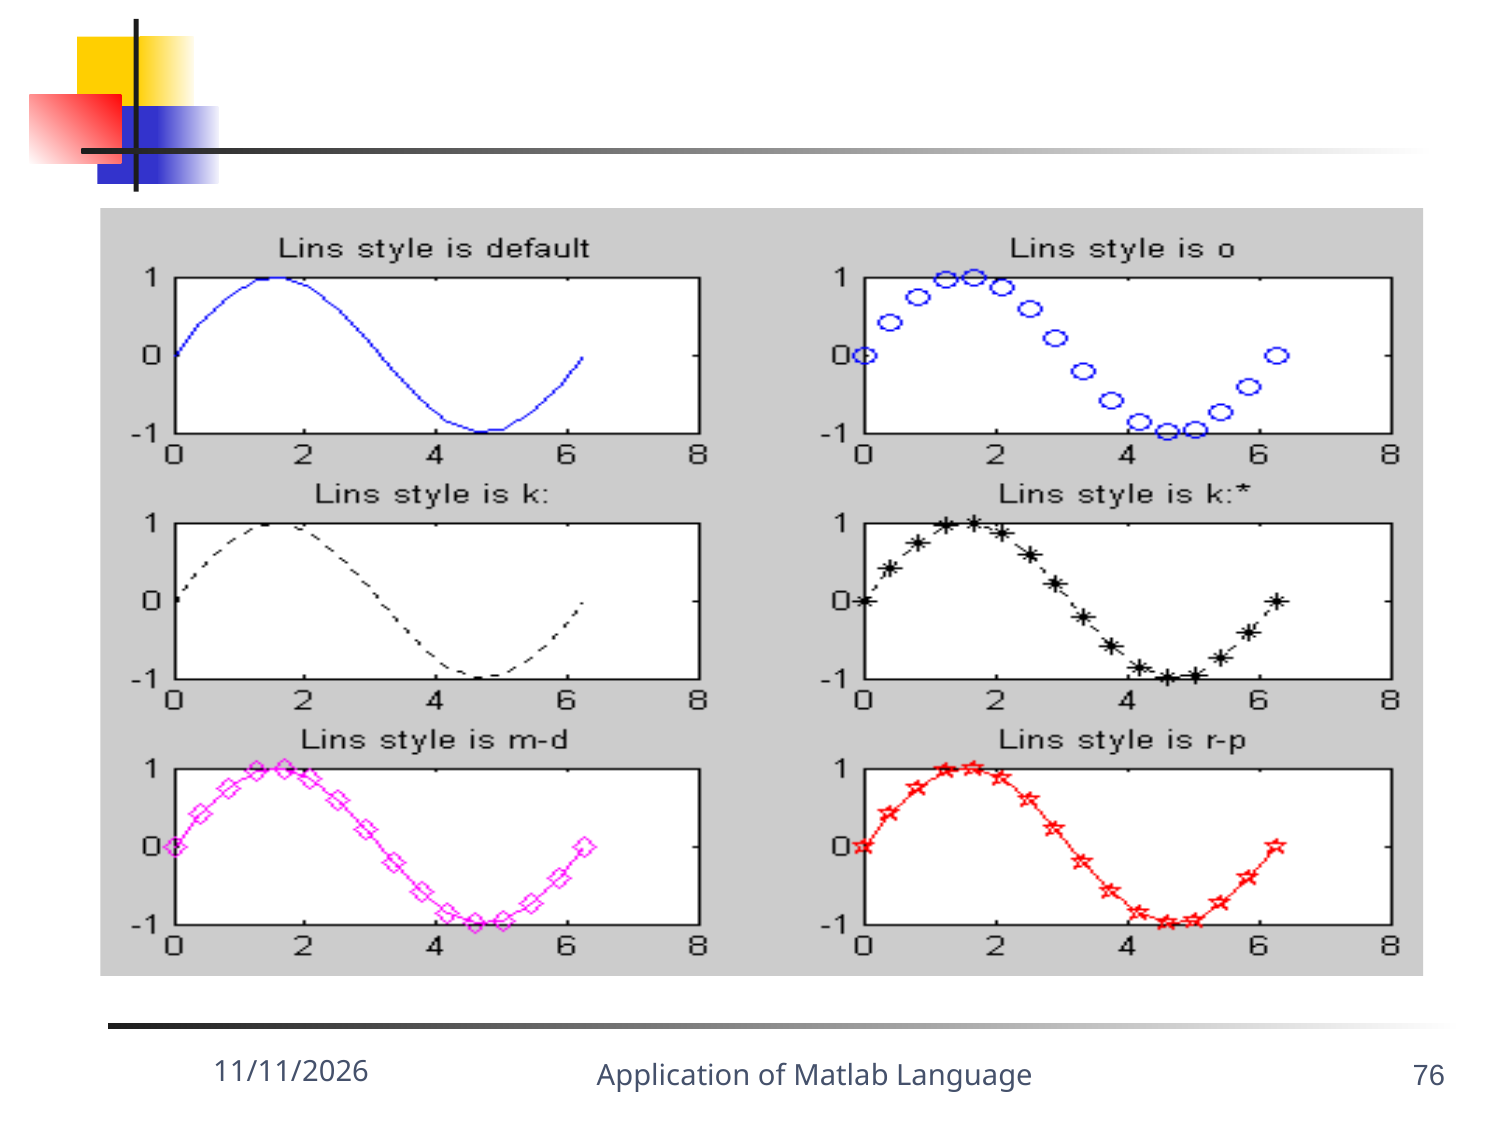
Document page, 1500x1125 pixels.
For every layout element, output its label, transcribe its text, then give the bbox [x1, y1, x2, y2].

text_box Application of Matlab Language [549, 1024, 1081, 1100]
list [100, 207, 1424, 976]
text_box 76 [1128, 1024, 1468, 1100]
text_box 2021/9/8 [190, 1024, 504, 1100]
